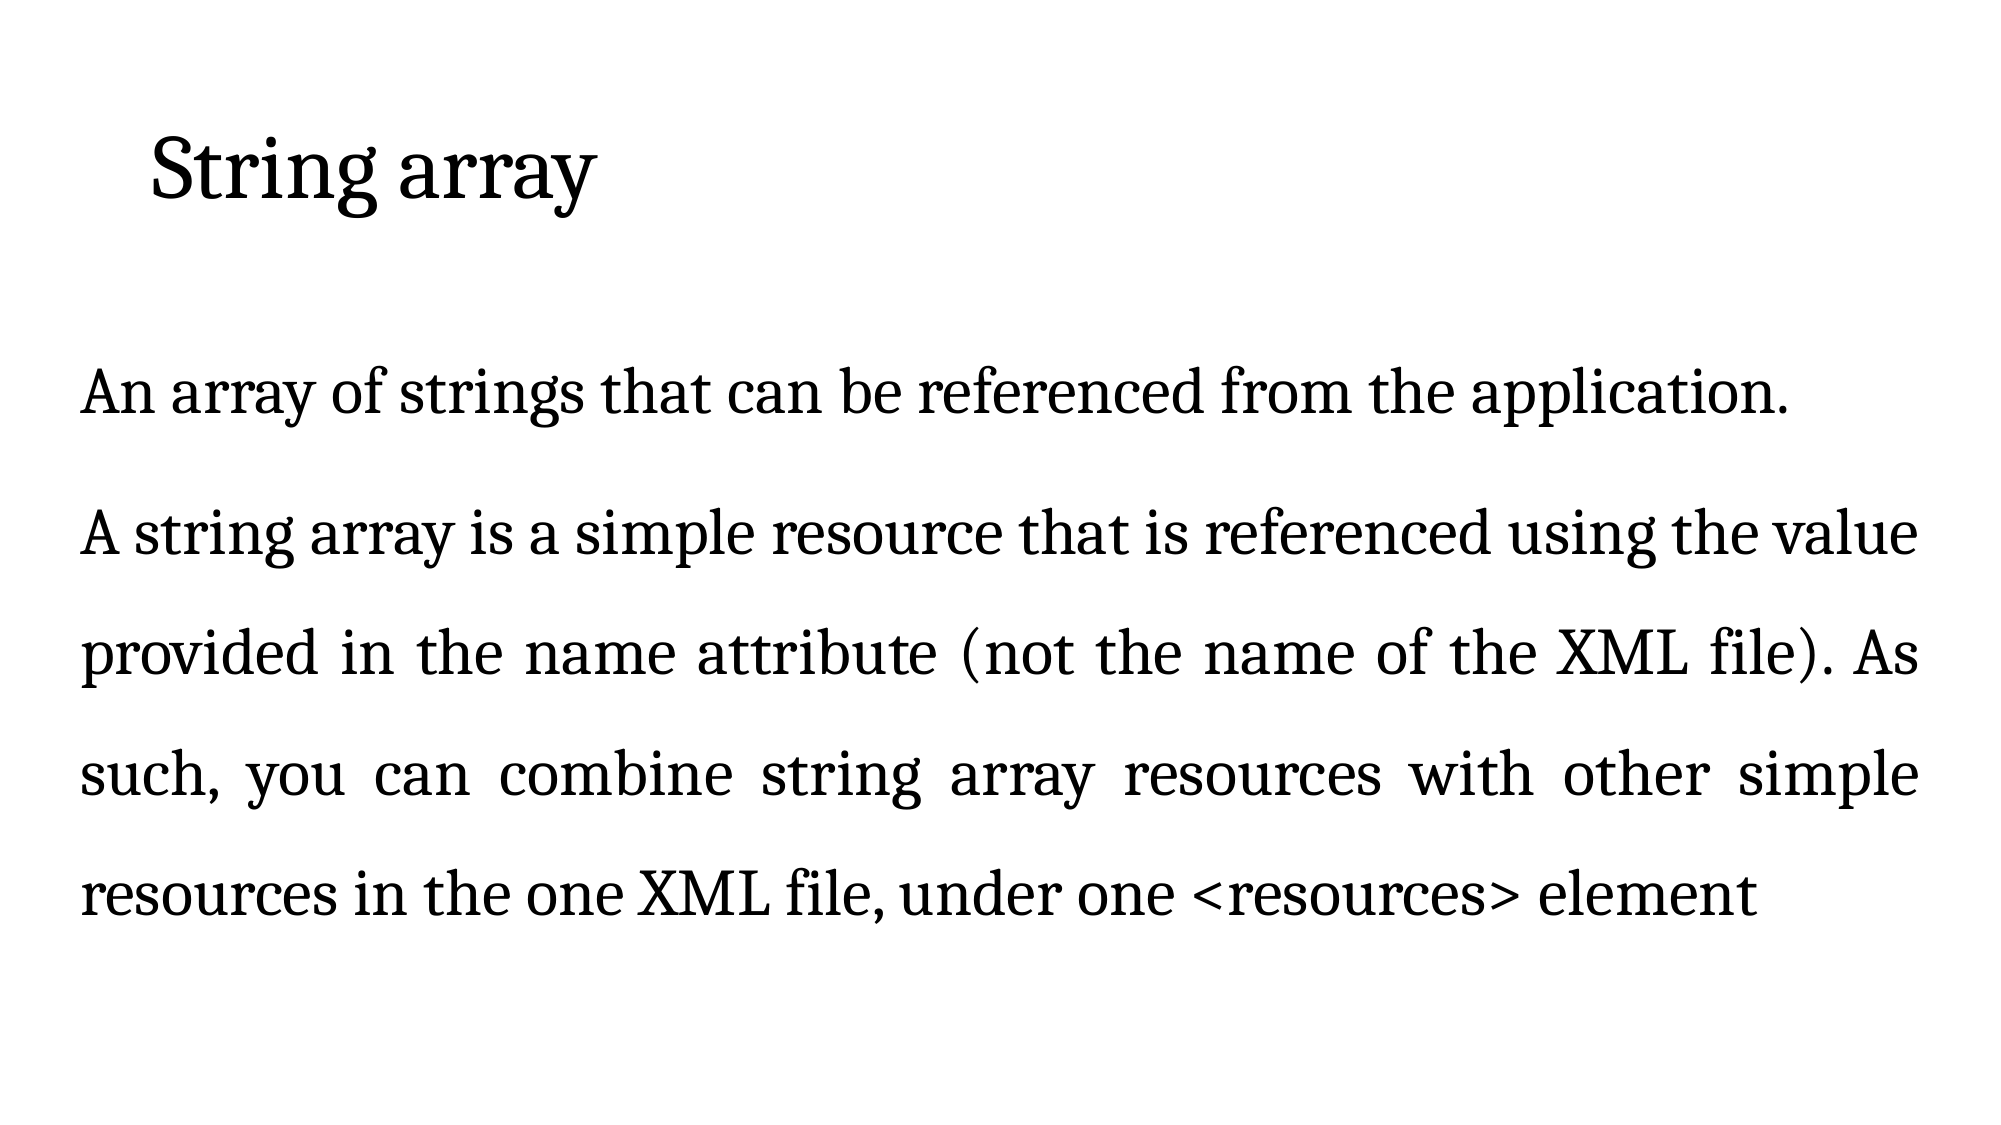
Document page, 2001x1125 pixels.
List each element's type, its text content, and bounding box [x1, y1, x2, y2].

title String array [137, 59, 1863, 278]
list An array of strings that can be referenced from the application. A string array is a simple resource that is referenced using the value provided in the name attribute (not the name of the XML file). As such, you can combine string array resources with other simple resources in the one XML file, under one <resources> element [65, 299, 1938, 1014]
